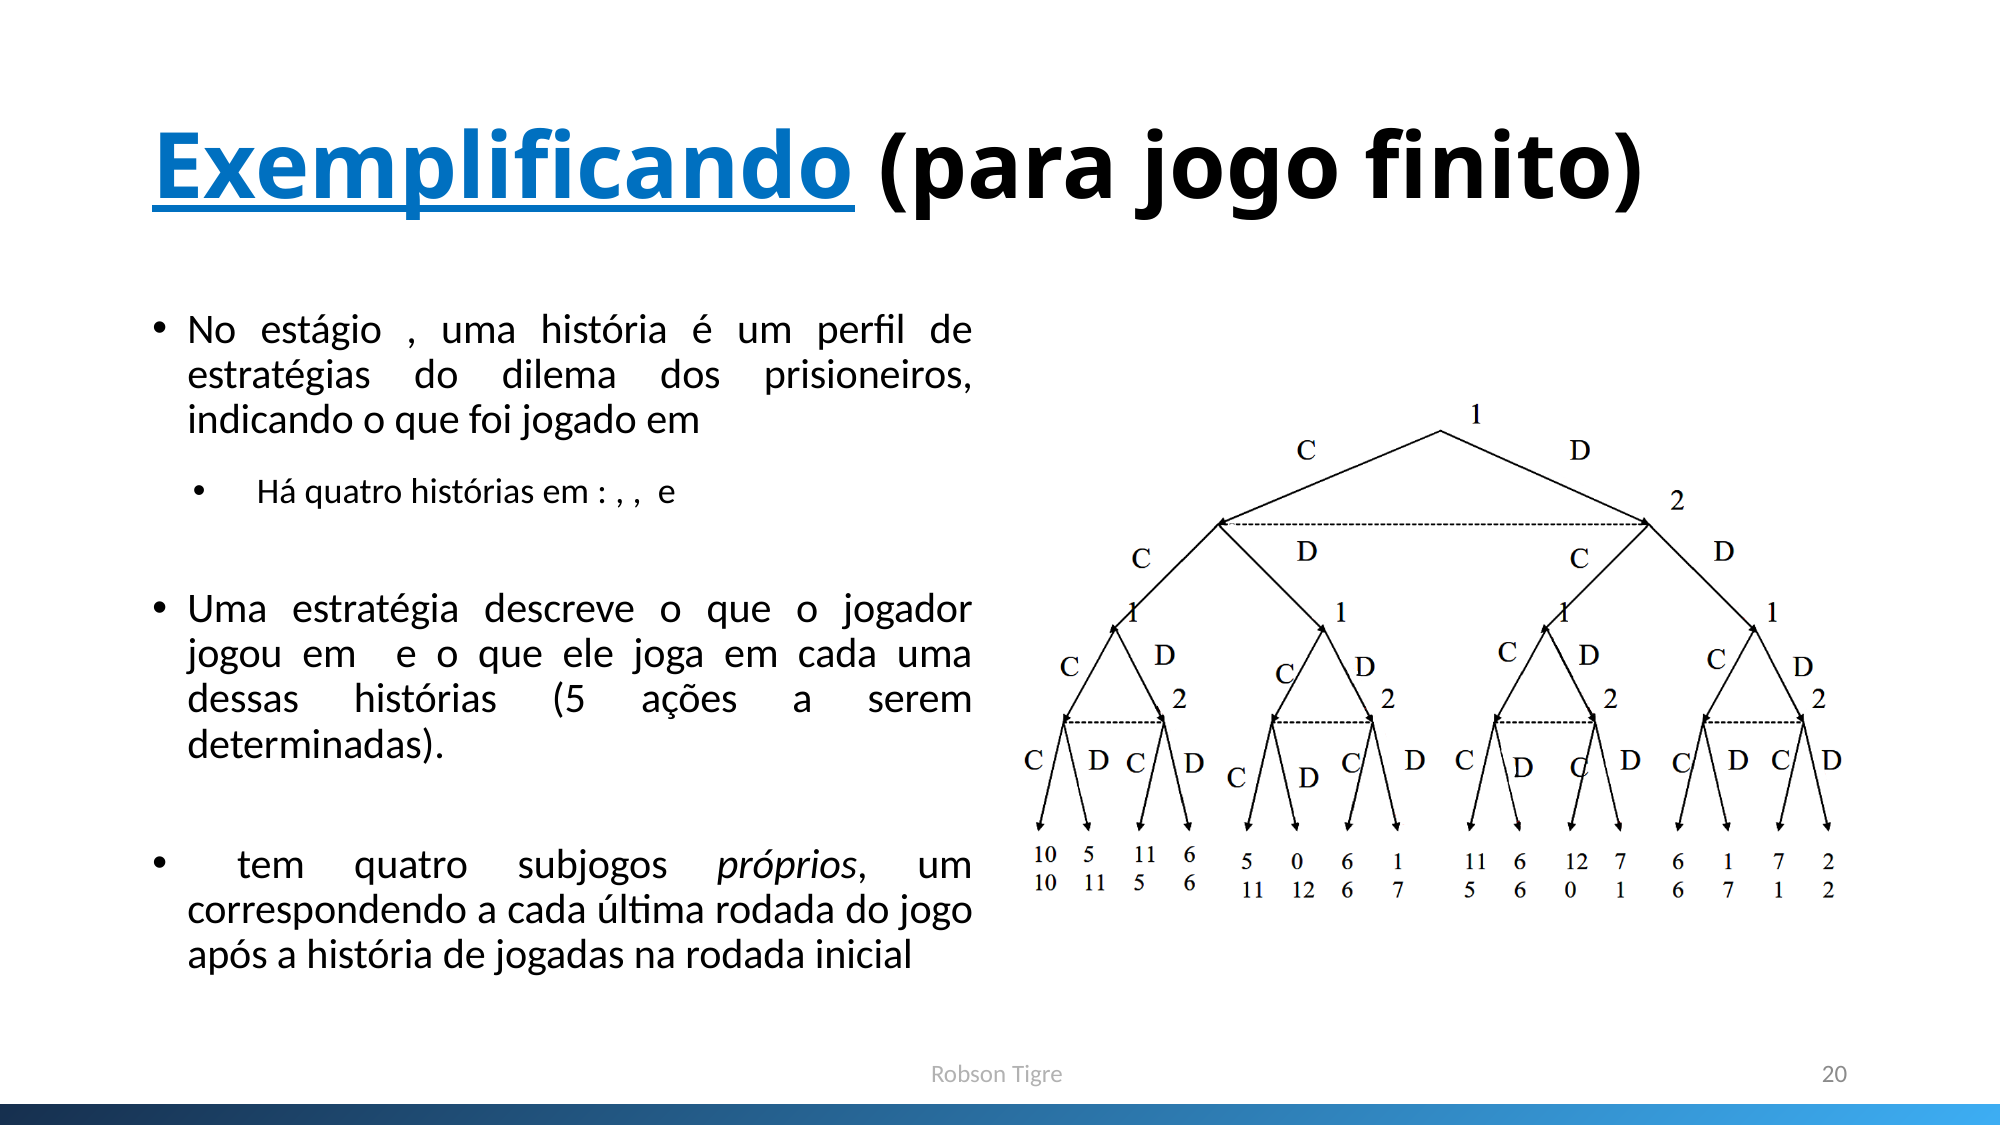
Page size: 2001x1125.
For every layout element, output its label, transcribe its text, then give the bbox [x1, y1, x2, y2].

slide_number 20 [1412, 1042, 1863, 1103]
title Exemplificando (para jogo finito) [137, 59, 1863, 278]
footer Robson Tigre [662, 1042, 1338, 1103]
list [1012, 397, 1863, 915]
